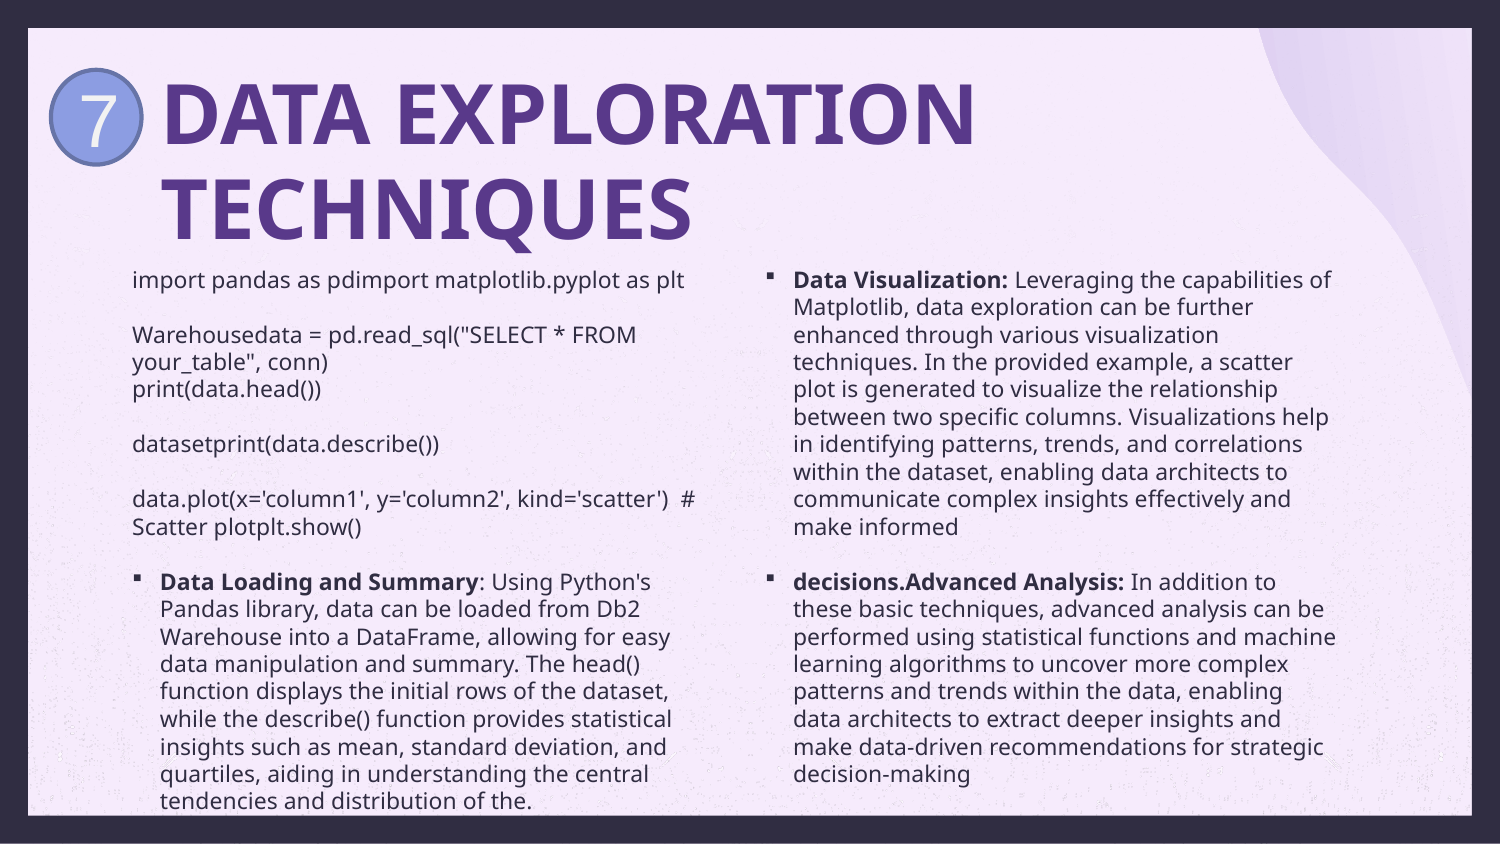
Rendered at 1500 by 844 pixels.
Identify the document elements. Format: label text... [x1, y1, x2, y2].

subtitle Data Visualization: Leveraging the capabilities of Matplotlib, data exploration can be further enhanced through various visualization techniques. In the provided example, a scatter plot is generated to visualize the relationship between two specific columns. Visualizations help in identifying patterns, trends, and correlations within the dataset, enabling data architects to communicate complex insights effectively and make informed decisions.Advanced Analysis: In addition to these basic techniques, advanced analysis can be performed using statistical functions and machine learning algorithms to uncover more complex patterns and trends within the data, enabling data architects to extract deeper insights and make data-driven recommendations for strategic decision-making [750, 250, 1353, 728]
subtitle import pandas as pdimport matplotlib.pyplot as plt Warehousedata = pd.read_sql("SELECT * FROM your_table", conn) print(data.head()) datasetprint(data.describe()) data.plot(x='column1', y='column2', kind='scatter') # Scatter plotplt.show() Data Loading and Summary: Using Python's Pandas library, data can be loaded from Db2 Warehouse into a DataFrame, allowing for easy data manipulation and summary. The head() function displays the initial rows of the dataset, while the describe() function provides statistical insights such as mean, standard deviation, and quartiles, aiding in understanding the central tendencies and distribution of the. [116, 250, 720, 728]
text_box 7 [48, 67, 144, 167]
picture [28, 28, 1471, 815]
title DATA EXPLORATION TECHNIQUES [145, 53, 1412, 179]
